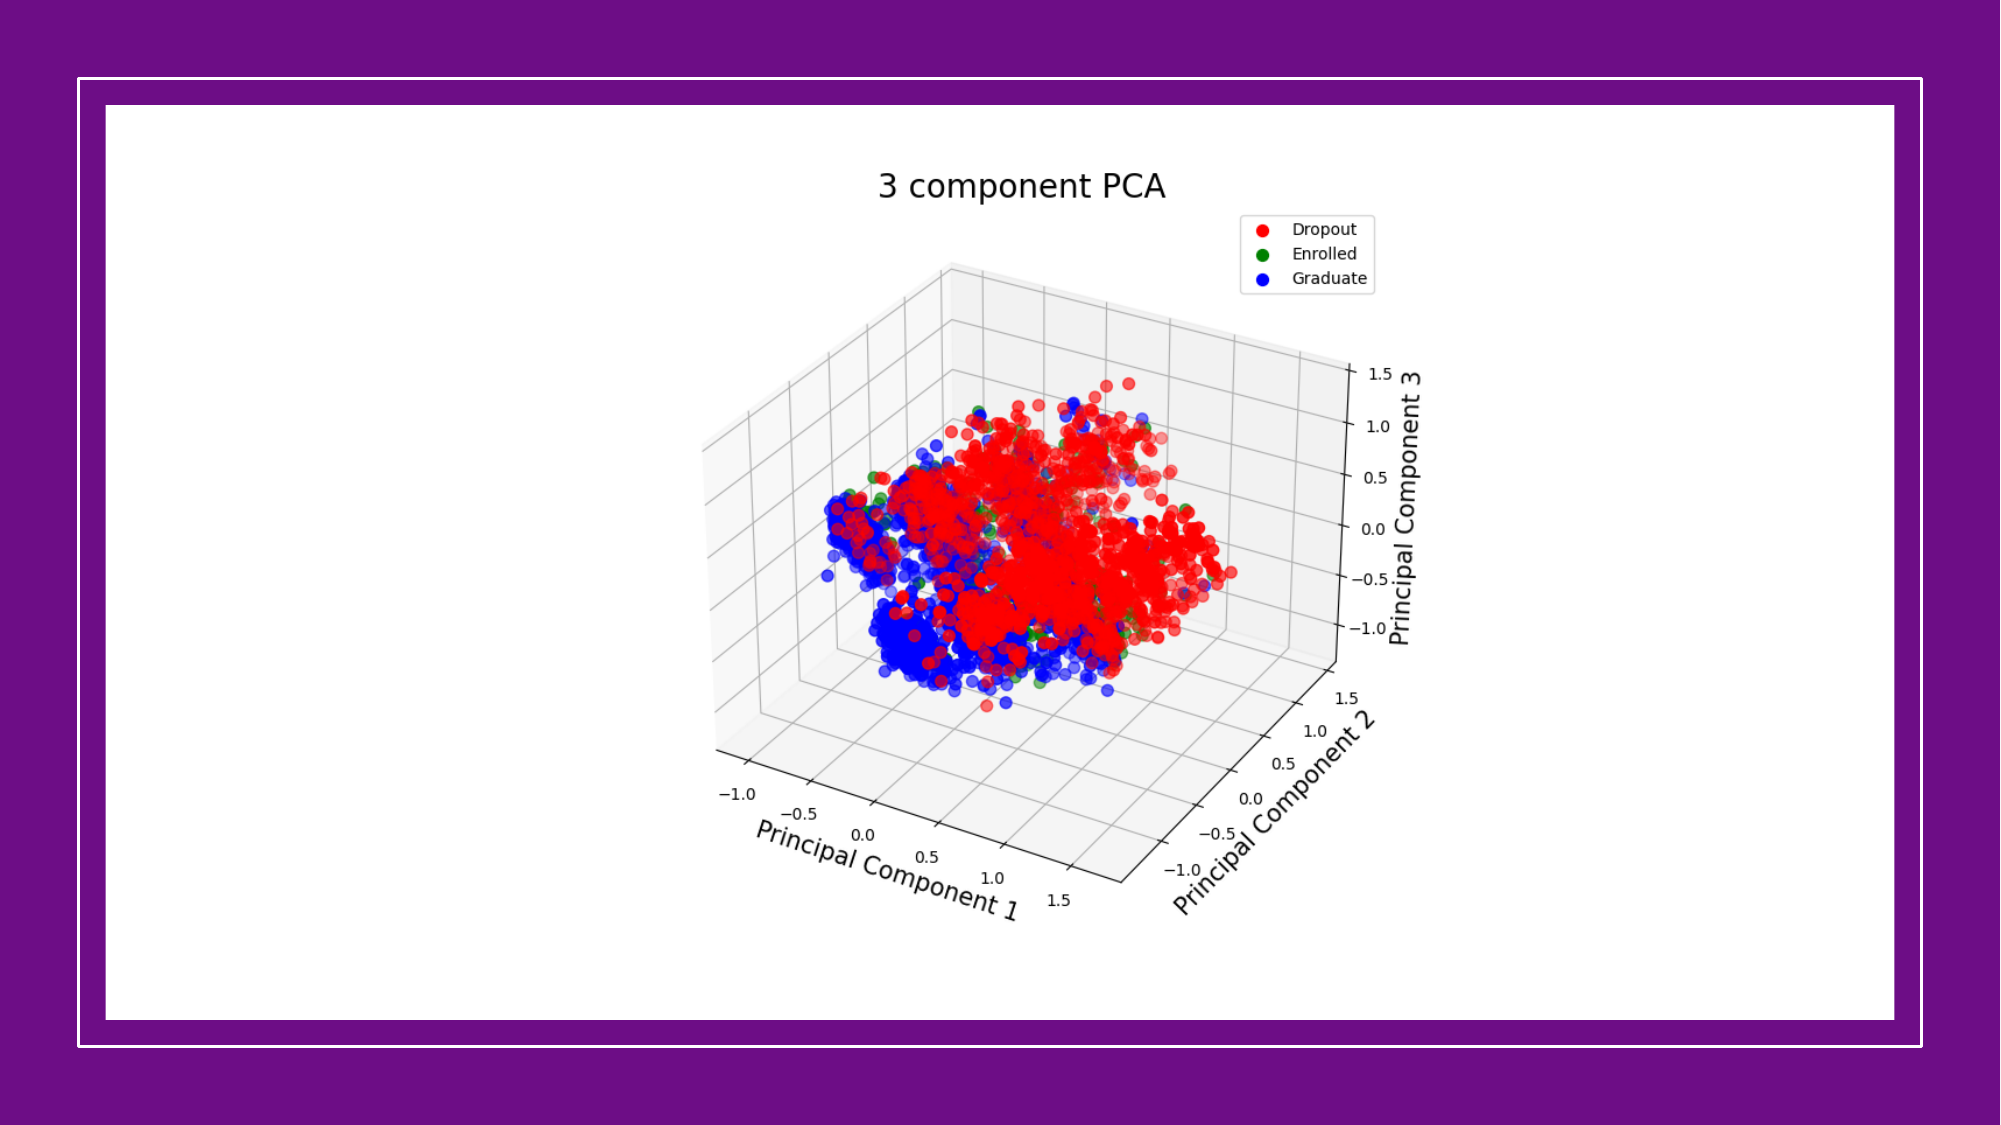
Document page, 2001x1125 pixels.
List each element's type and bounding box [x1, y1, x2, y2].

text_box [77, 77, 1923, 1048]
text_box [0, 0, 2000, 1125]
picture [105, 105, 1895, 1020]
